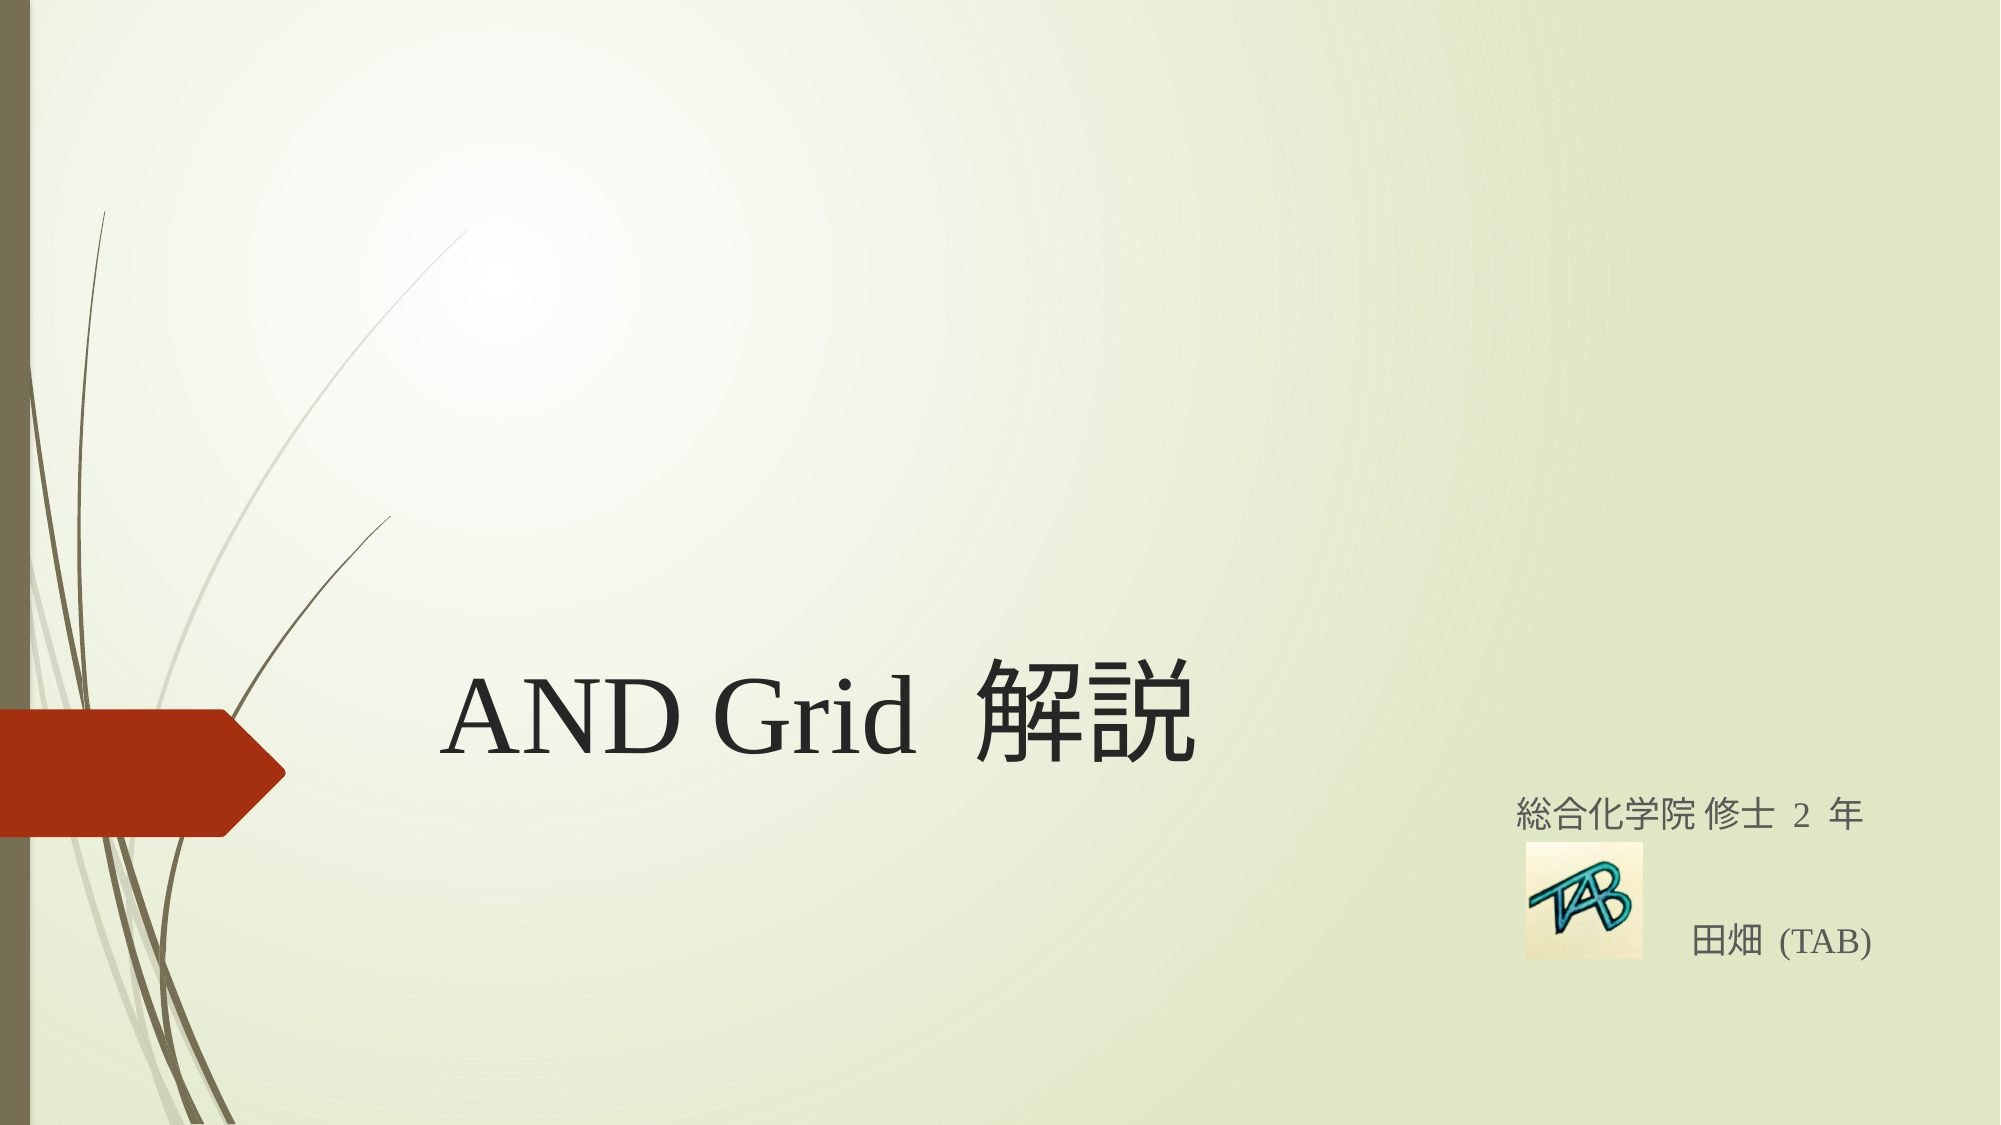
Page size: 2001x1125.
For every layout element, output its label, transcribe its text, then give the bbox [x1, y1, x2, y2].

title AND Grid 解説 [424, 412, 1888, 783]
subtitle 総合化学院 修士 2 年 田畑 (TAB) [424, 783, 1888, 969]
picture [1526, 842, 1643, 959]
